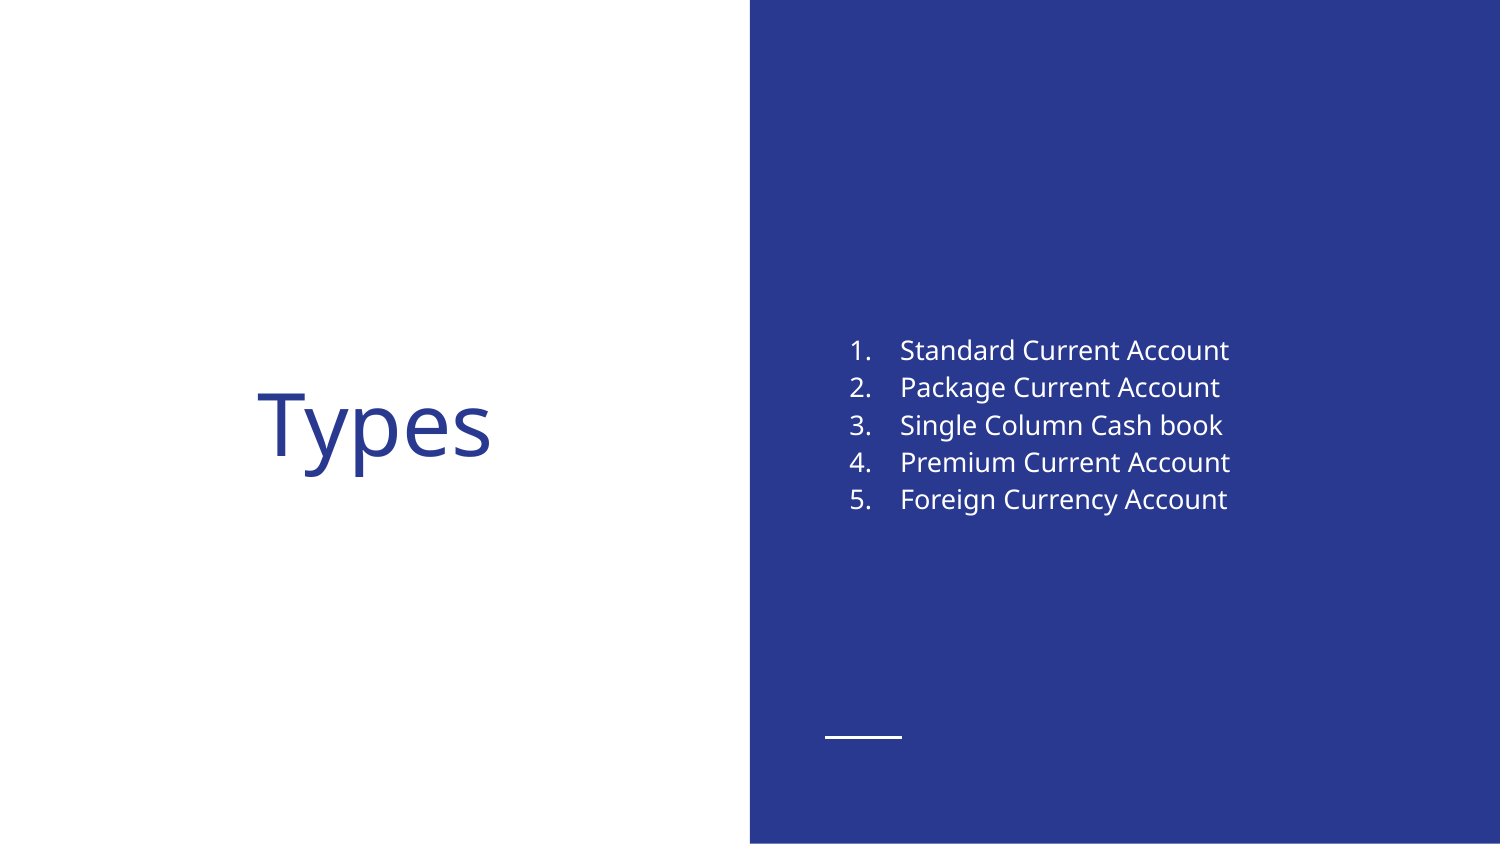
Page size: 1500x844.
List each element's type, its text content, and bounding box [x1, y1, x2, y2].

title Types [43, 118, 708, 725]
list Standard Current Account Package Current Account Single Column Cash book Premium Current Account Foreign Currency Account [810, 118, 1440, 725]
